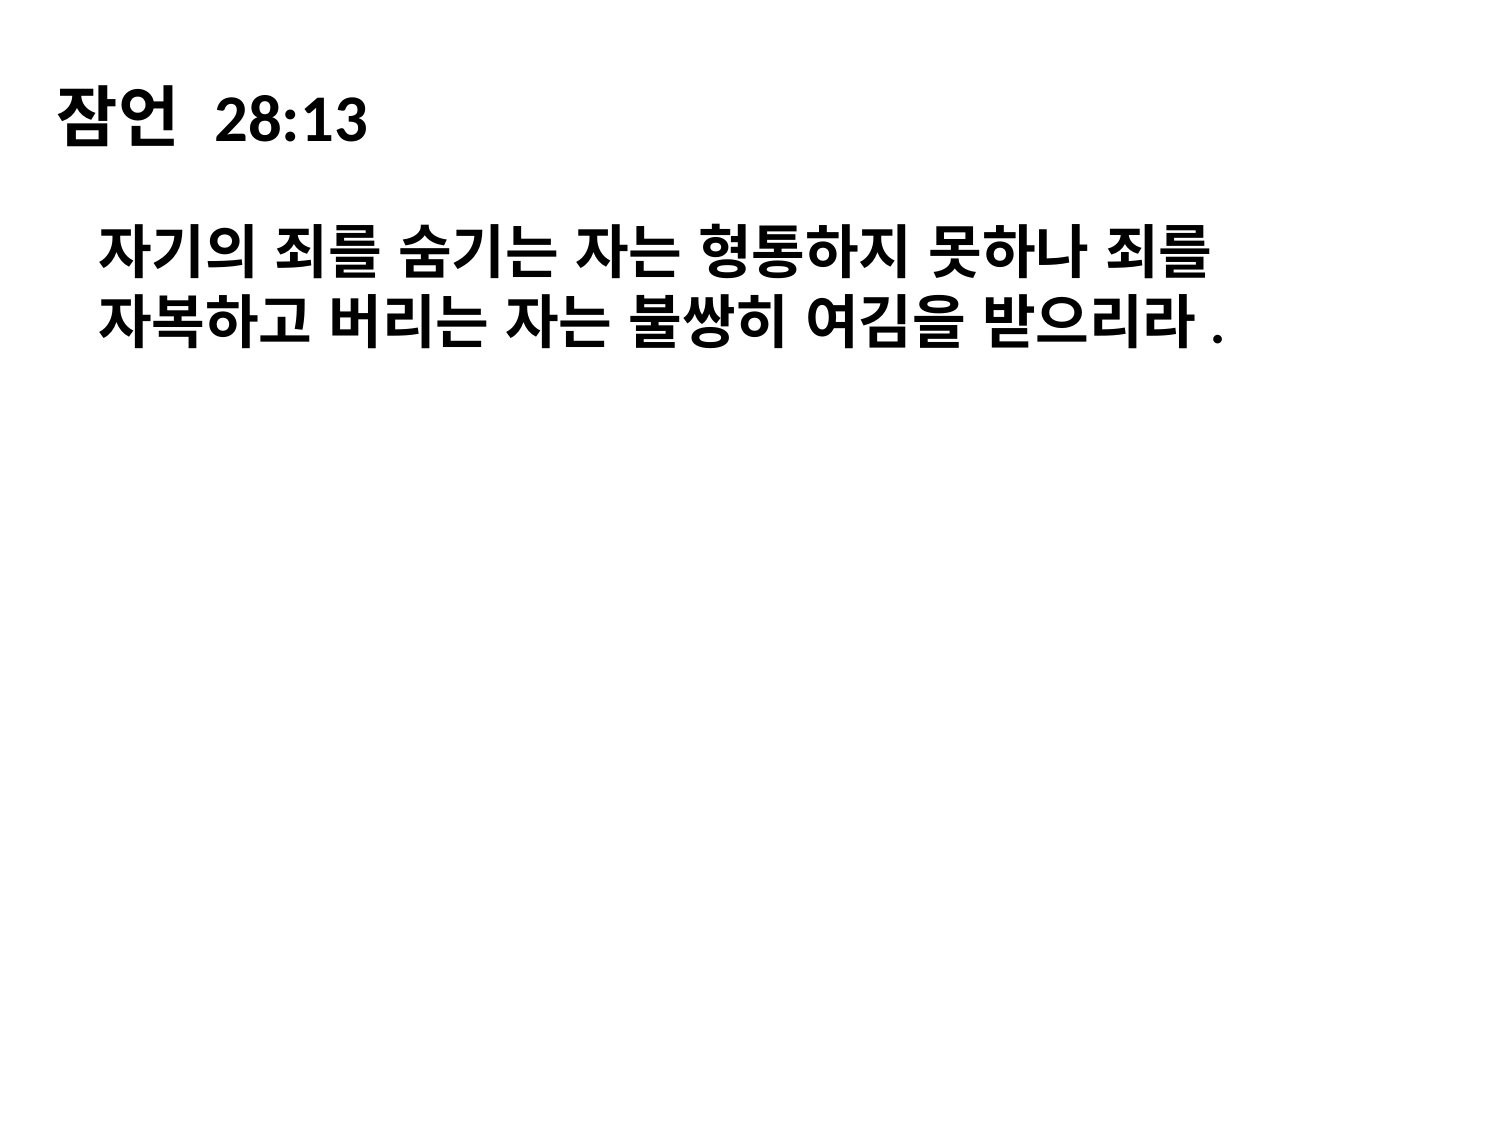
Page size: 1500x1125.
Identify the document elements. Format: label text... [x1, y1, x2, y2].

text_box 자기의 죄를 숨기는 자는 형통하지 못하나 죄를 자복하고 버리는 자는 불쌍히 여김을 받으리라. [83, 208, 1438, 363]
title 잠언 28:13 [41, 41, 1292, 188]
